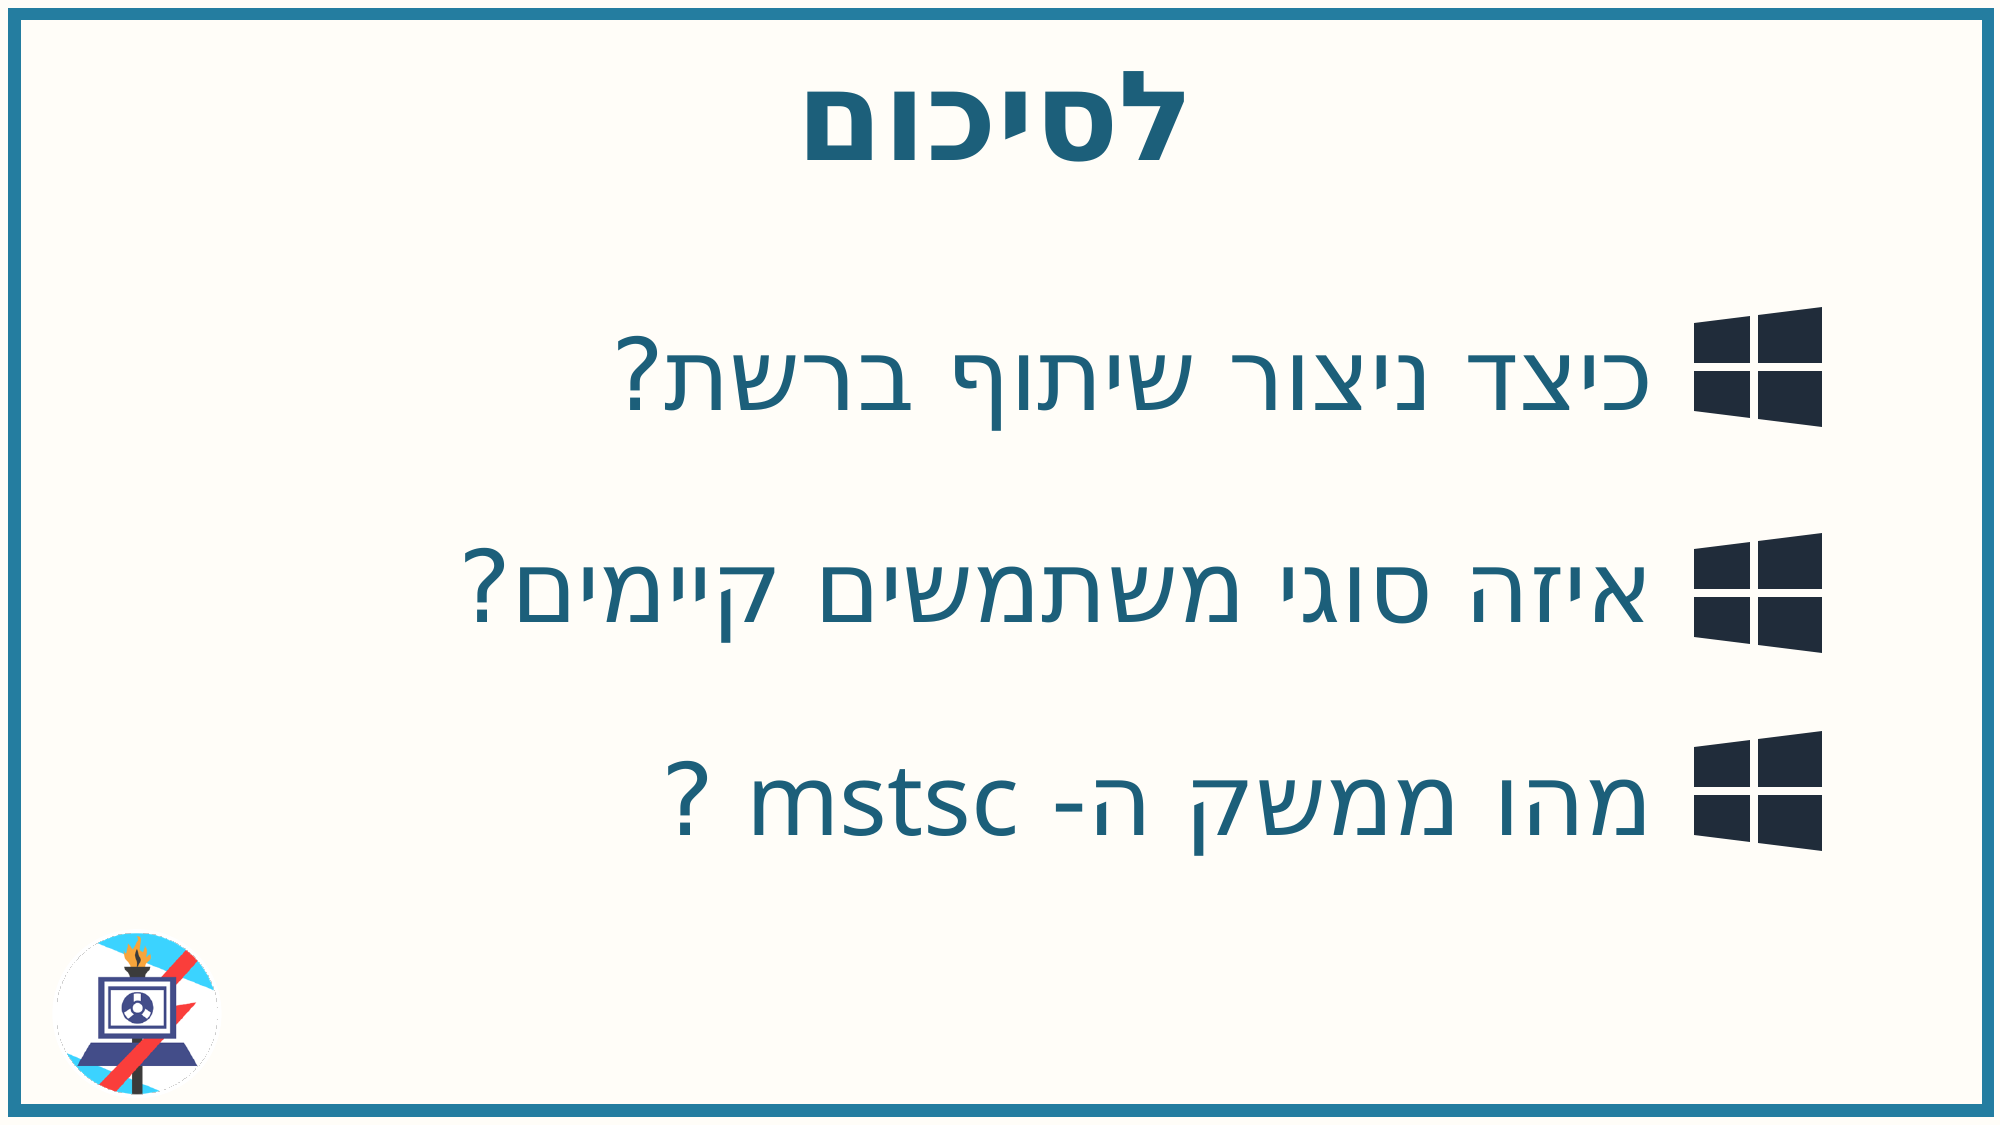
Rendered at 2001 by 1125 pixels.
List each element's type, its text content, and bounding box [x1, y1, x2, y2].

picture [1694, 529, 1822, 657]
picture [1694, 727, 1822, 855]
picture [1694, 303, 1822, 431]
list איזה סוגי משתמשים קיימים? [281, 529, 1670, 702]
list מהו ממשק ה- mstsc ? [281, 741, 1670, 914]
list לסיכום [133, 45, 1859, 234]
list כיצד ניצור שיתוף ברשת? [281, 316, 1670, 489]
